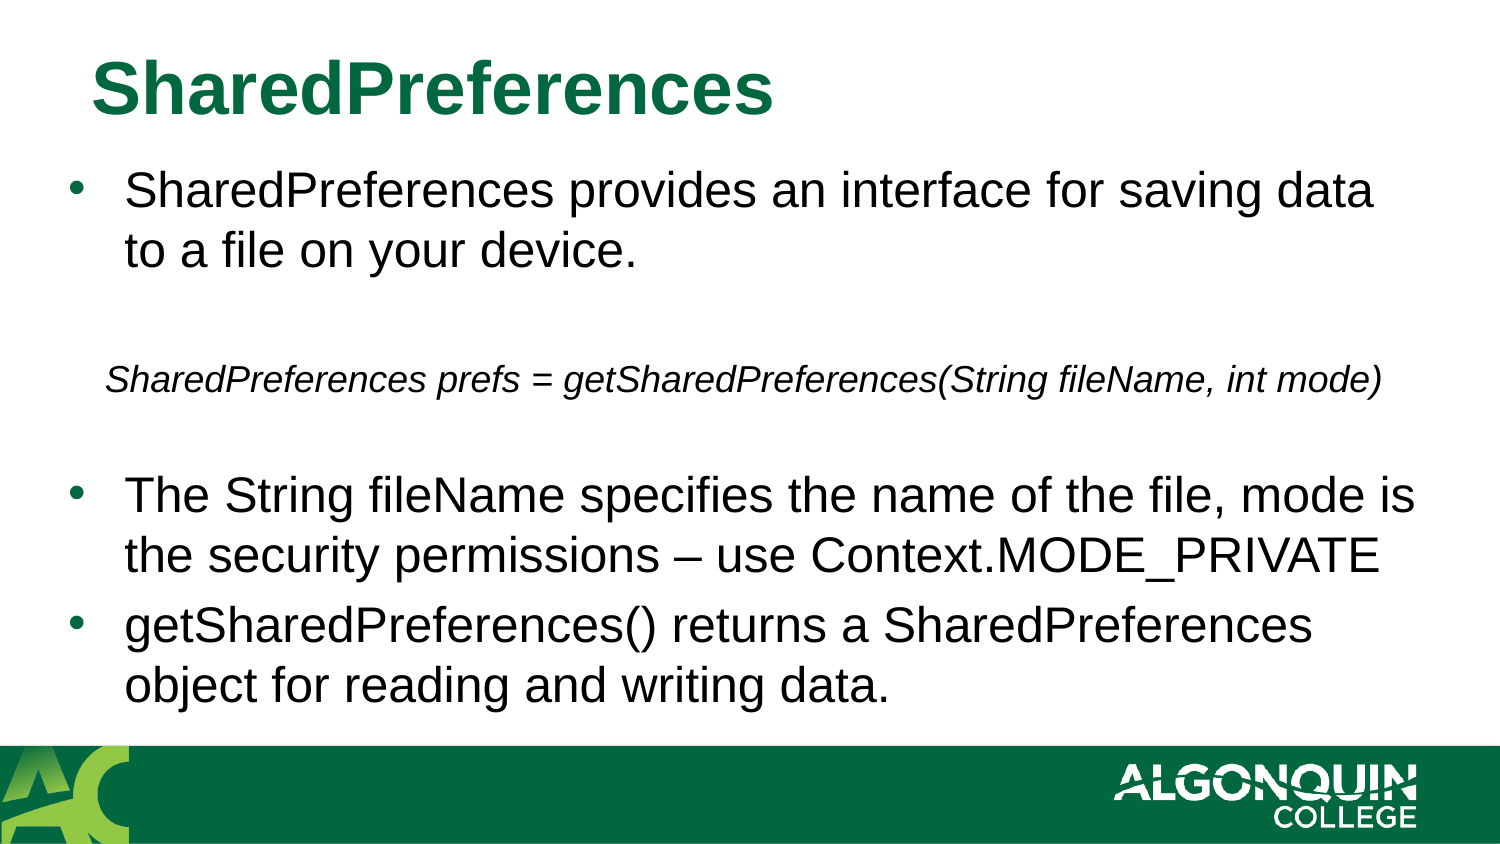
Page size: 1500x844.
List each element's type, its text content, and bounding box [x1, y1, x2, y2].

list SharedPreferences provides an interface for saving data to a file on your device. SharedPreferences prefs = getSharedPreferences(String fileName, int mode) The String fileName specifies the name of the file, mode is the security permissions – use Context.MODE_PRIVATE getSharedPreferences() returns a SharedPreferences object for reading and writing data. [52, 149, 1436, 715]
title SharedPreferences [76, 31, 1424, 149]
picture [1, 746, 129, 844]
